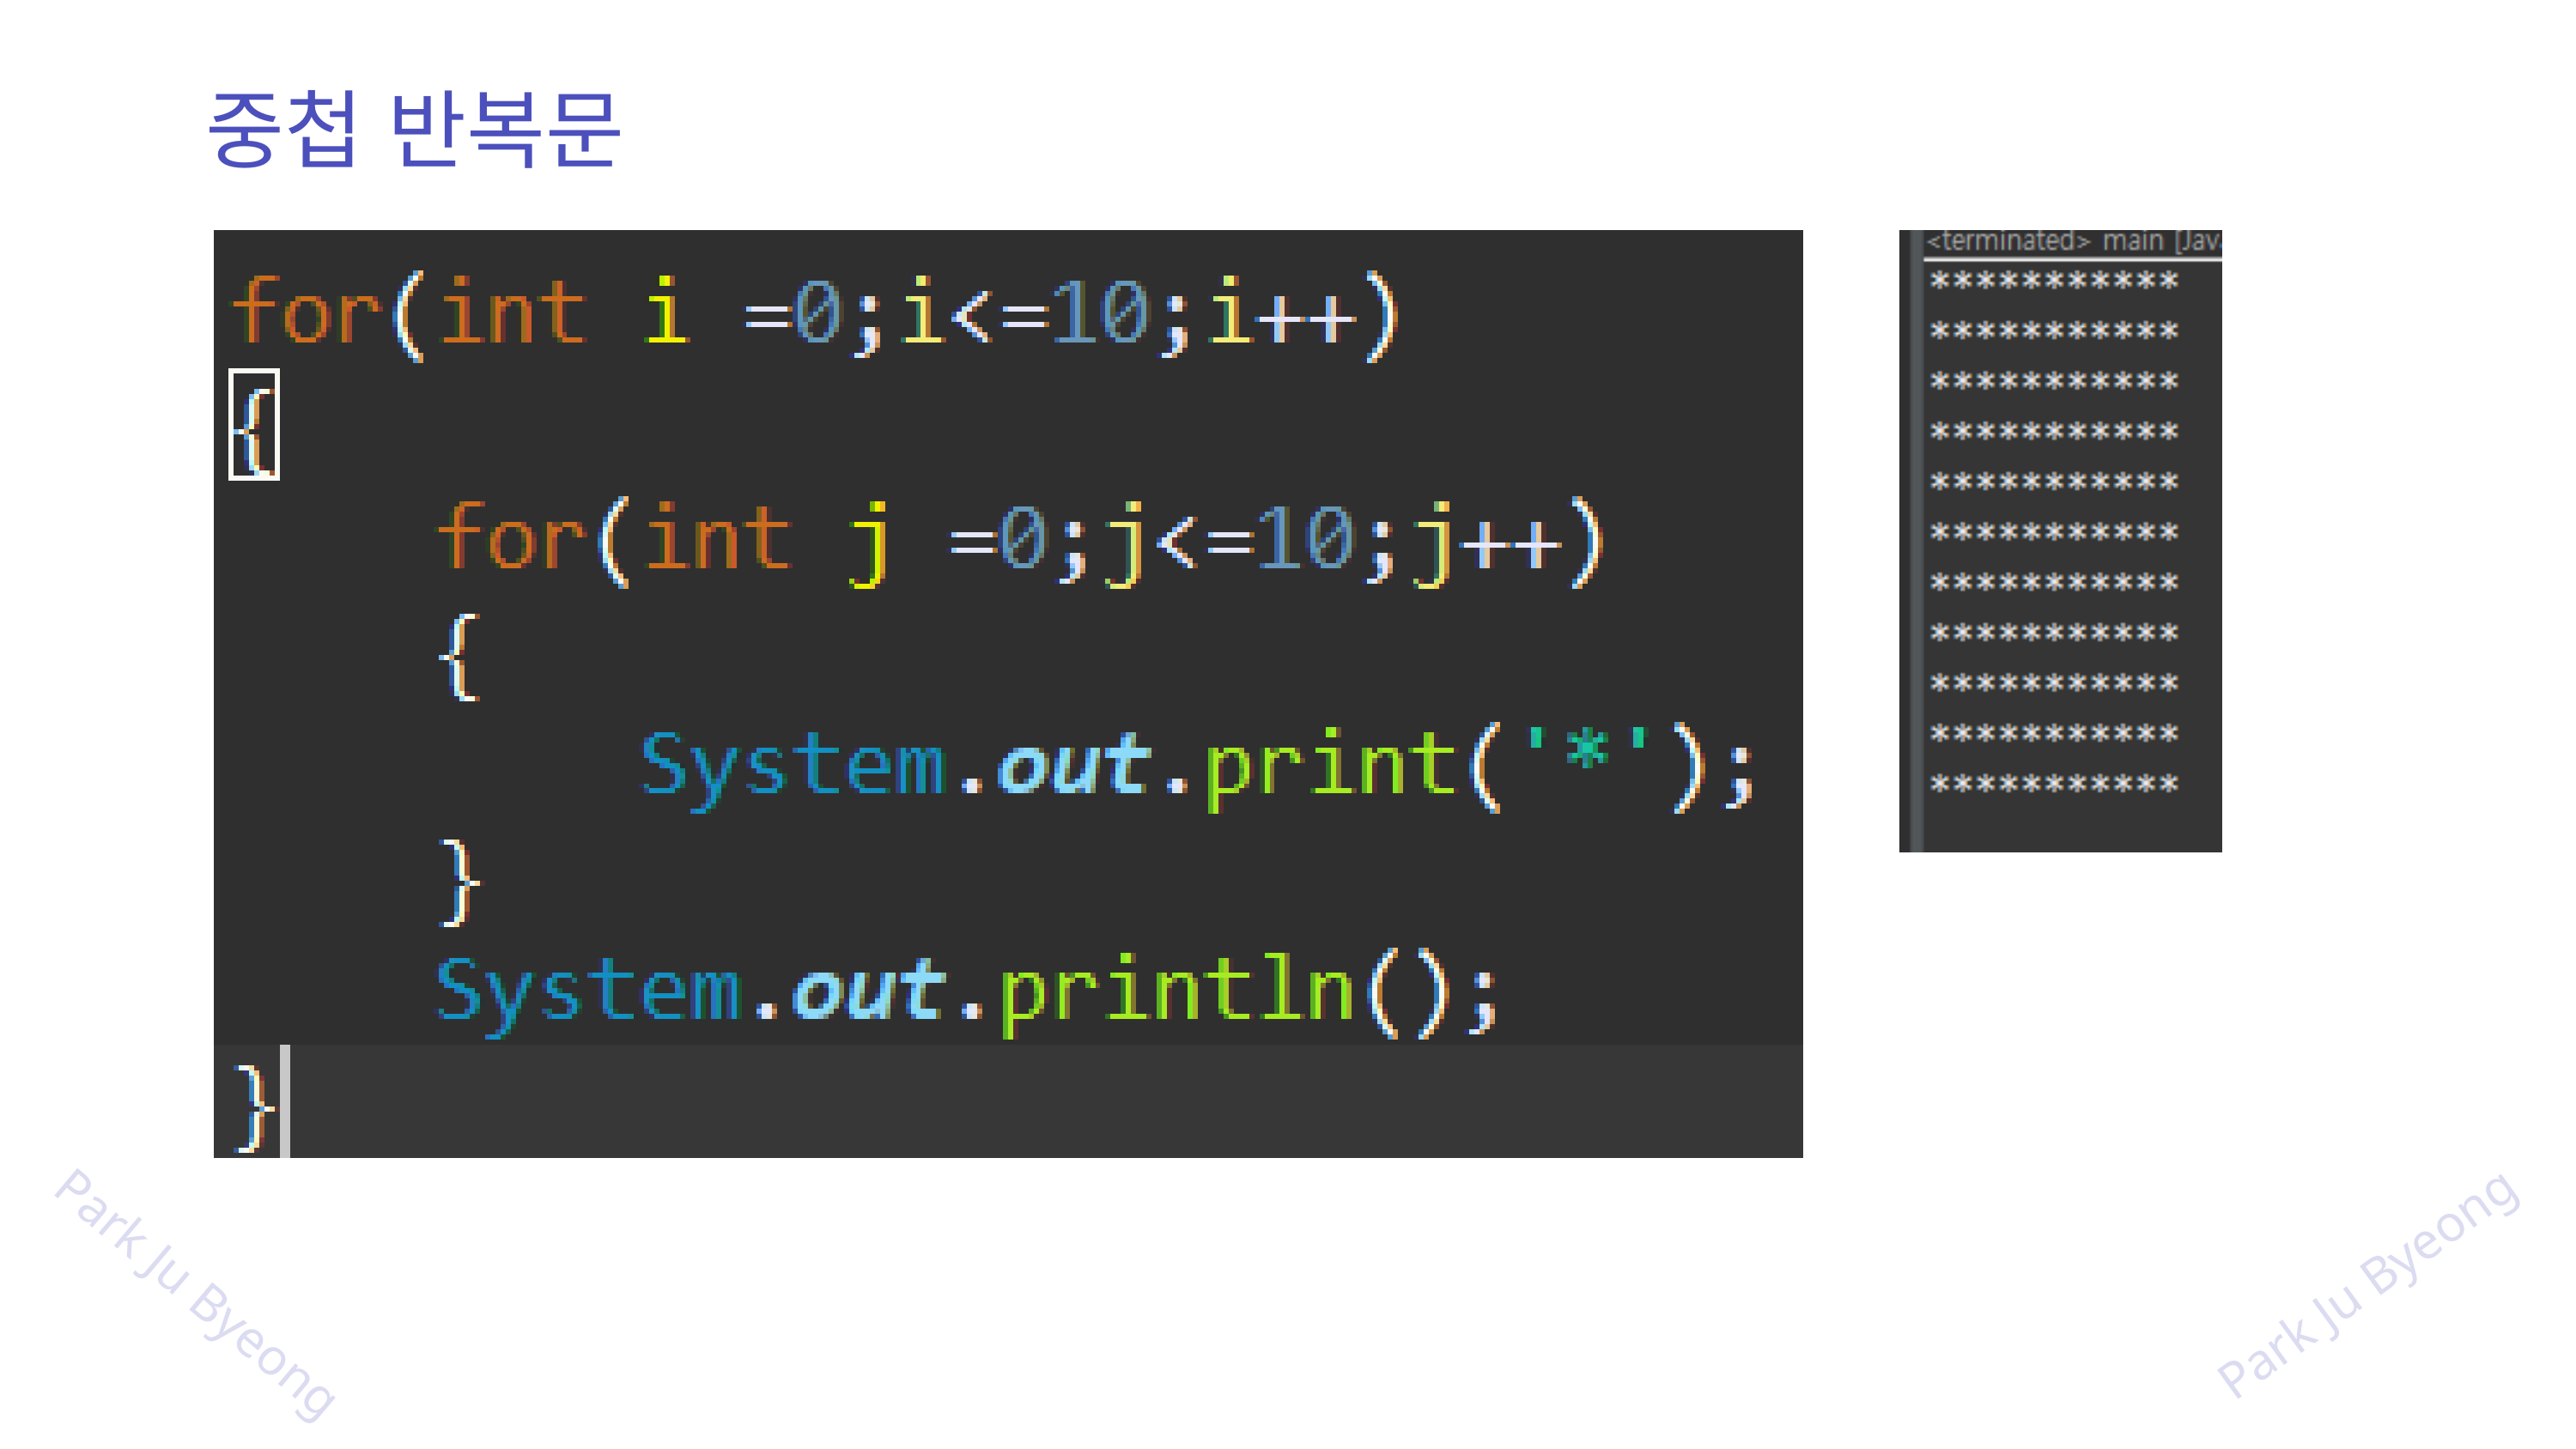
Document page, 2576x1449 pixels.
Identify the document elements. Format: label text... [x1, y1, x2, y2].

picture [1899, 230, 2222, 852]
text_box 중첩 반복문 [193, 70, 816, 186]
picture [214, 230, 1804, 1159]
